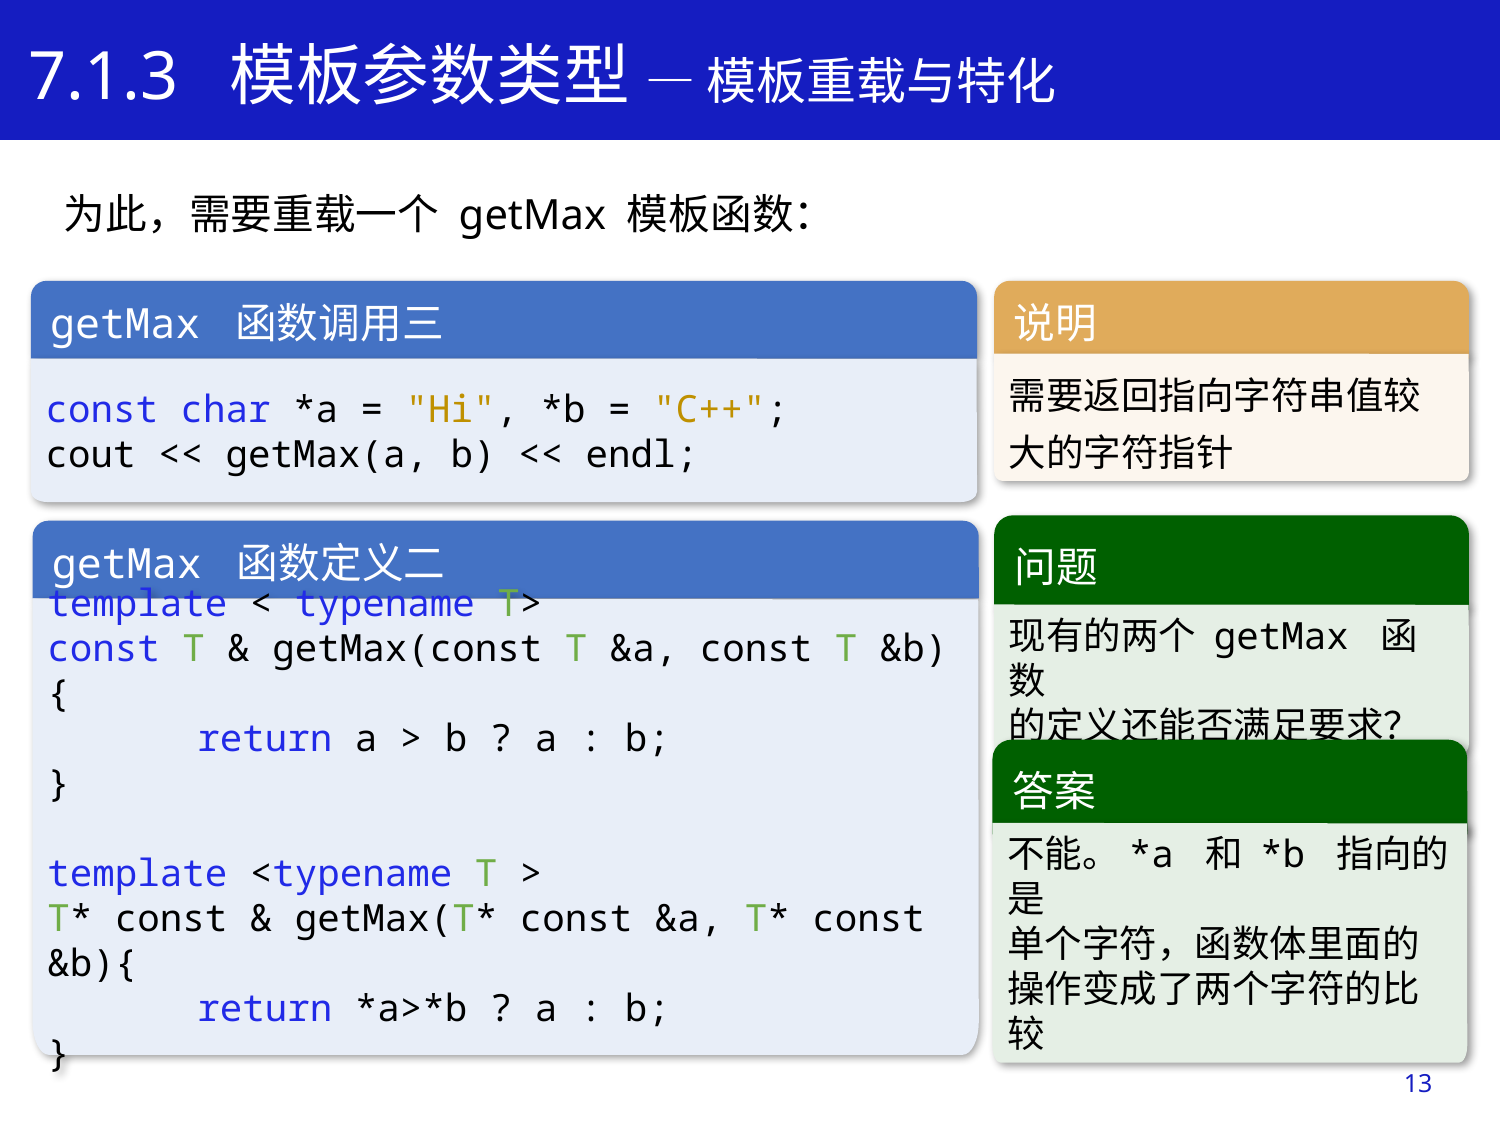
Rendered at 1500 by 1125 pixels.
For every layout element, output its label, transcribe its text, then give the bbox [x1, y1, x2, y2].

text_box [992, 739, 1468, 1020]
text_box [30, 280, 978, 503]
text_box 7.1.3 模板参数类型 — 模板重载与特化 [13, 25, 1411, 121]
slide_number 13 [1110, 1072, 1448, 1115]
text_box 为此，需要重载一个 getMax 模板函数： [48, 180, 996, 245]
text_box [994, 515, 1469, 711]
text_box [32, 520, 979, 1055]
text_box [994, 280, 1469, 478]
